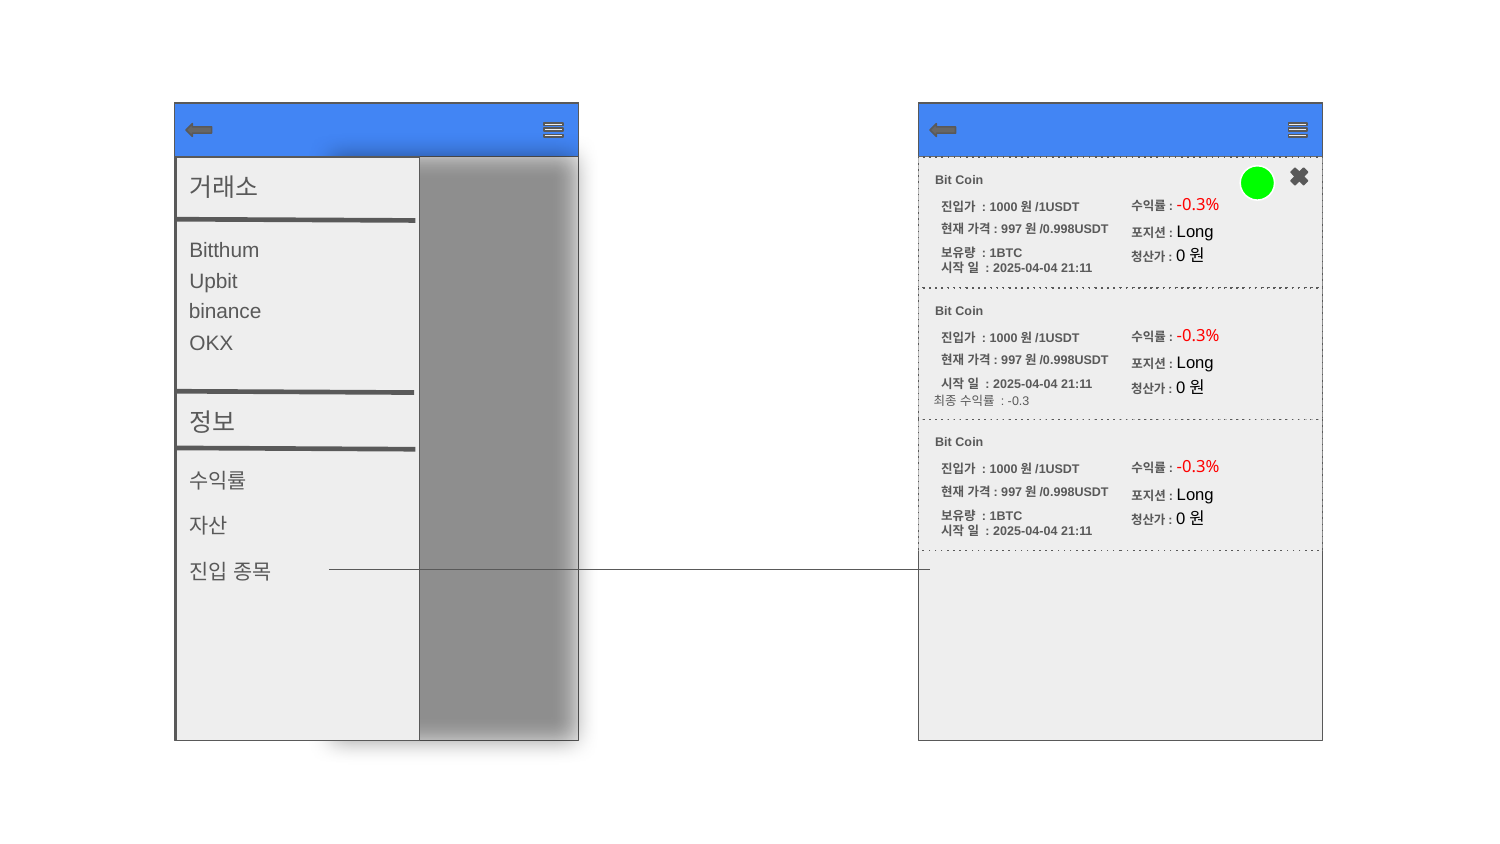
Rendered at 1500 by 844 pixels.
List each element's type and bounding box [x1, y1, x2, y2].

text_box [918, 103, 1323, 156]
text_box [174, 102, 579, 741]
text_box [918, 419, 1323, 551]
text_box [930, 123, 956, 137]
text_box [918, 557, 1323, 741]
text_box [918, 156, 1323, 287]
text_box [1284, 118, 1311, 142]
text_box [918, 287, 1323, 418]
